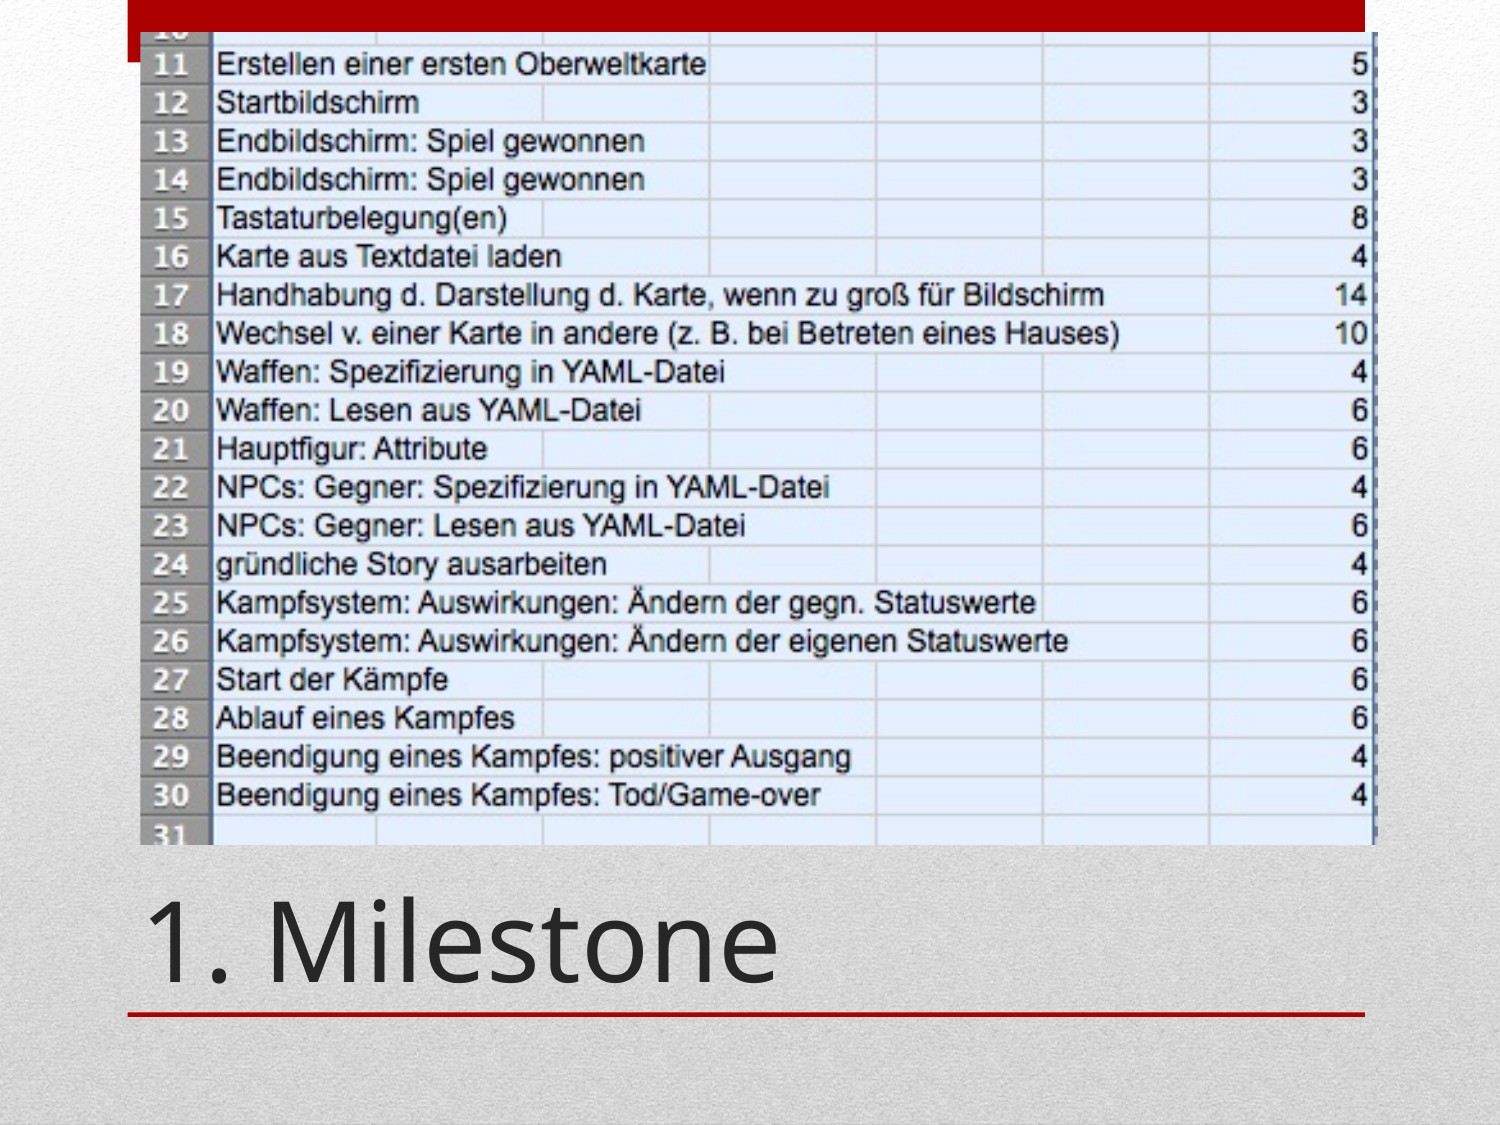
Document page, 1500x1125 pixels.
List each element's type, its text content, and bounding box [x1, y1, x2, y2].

title 1. Milestone [125, 750, 1238, 1013]
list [139, 31, 1379, 861]
